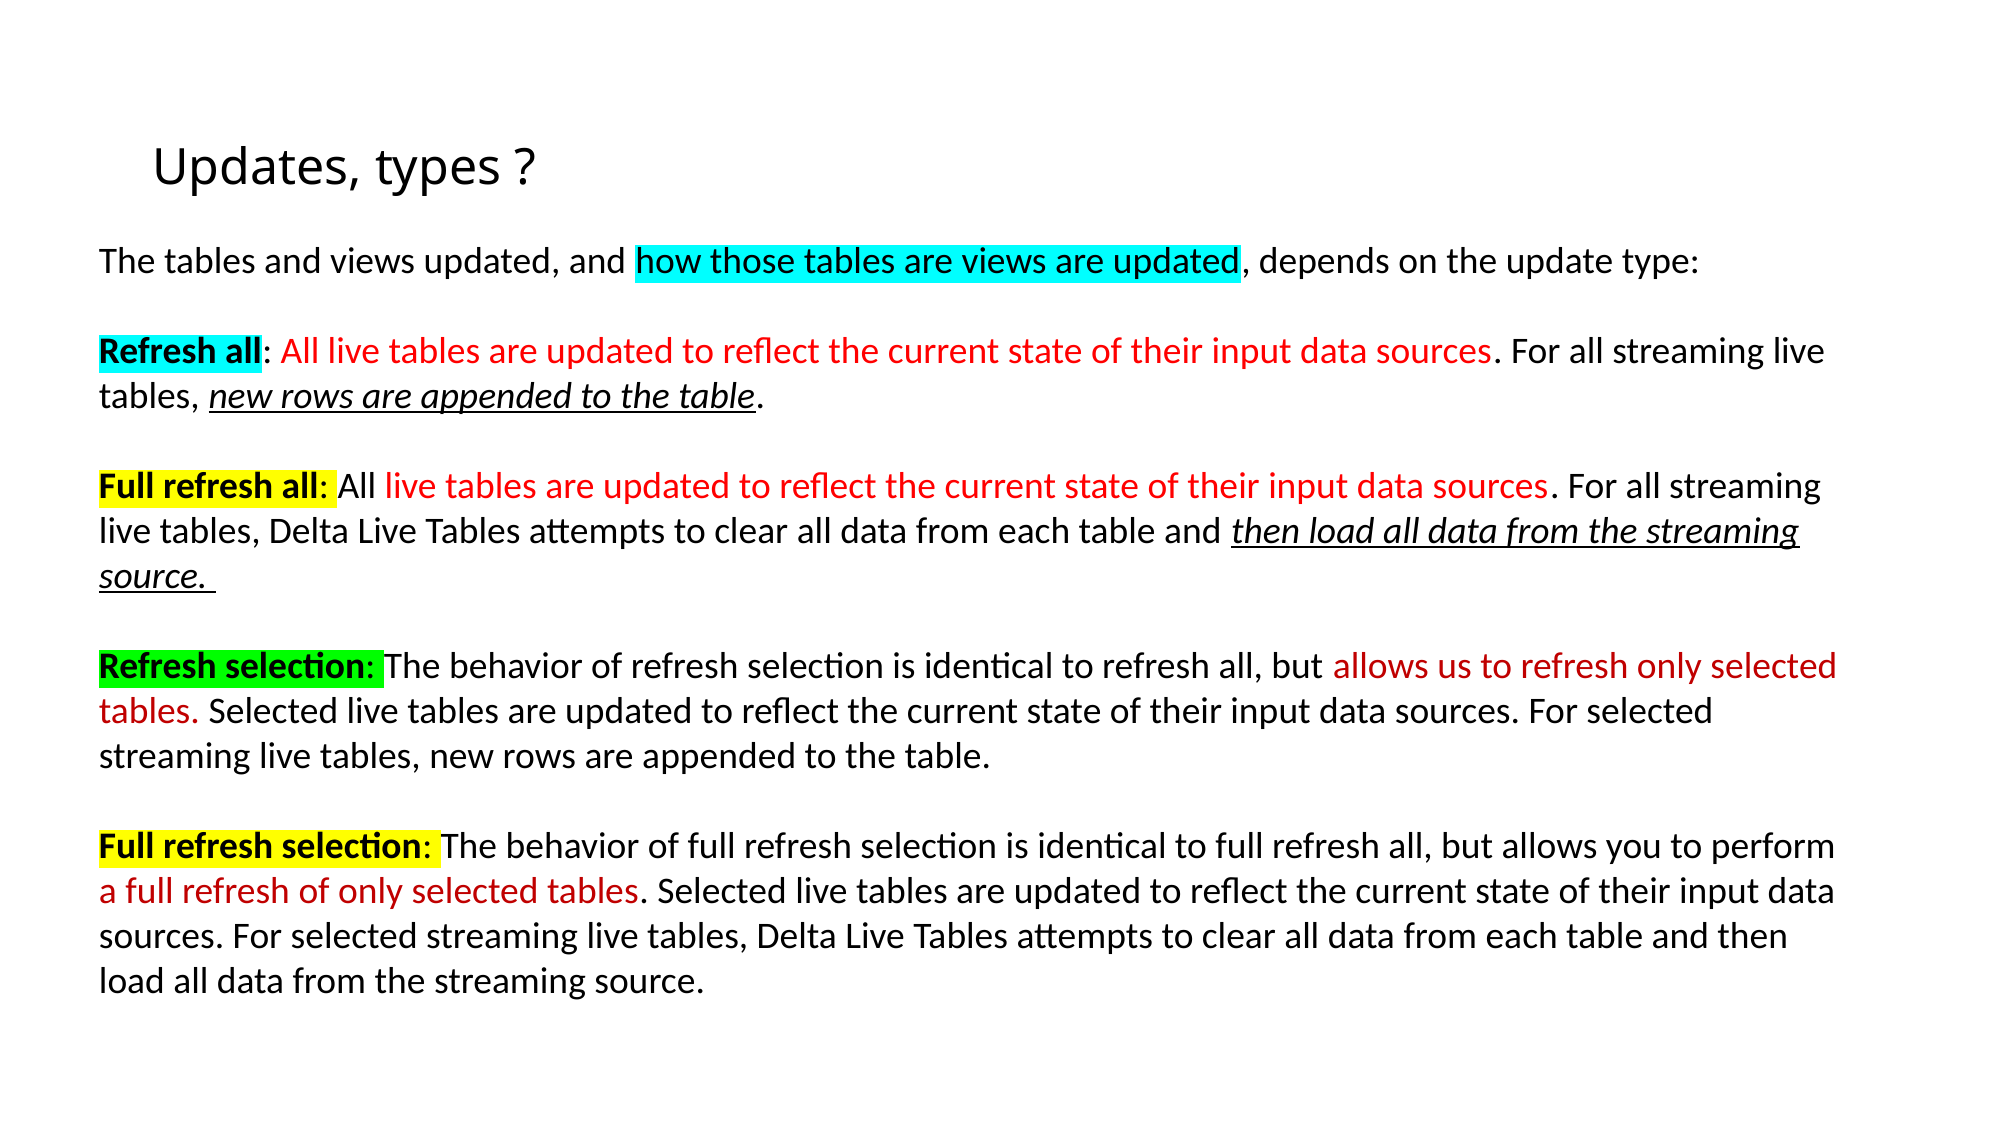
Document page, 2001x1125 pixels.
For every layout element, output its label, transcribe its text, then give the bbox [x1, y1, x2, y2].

text_box The tables and views updated, and how those tables are views are updated, depends on the update type: Refresh all: All live tables are updated to reflect the current state of their input data sources. For all streaming live tables, new rows are appended to the table. Full refresh all: All live tables are updated to reflect the current state of their input data sources. For all streaming live tables, Delta Live Tables attempts to clear all data from each table and then load all data from the streaming source. Refresh selection: The behavior of refresh selection is identical to refresh all, but allows us to refresh only selected tables. Selected live tables are updated to reflect the current state of their input data sources. For selected streaming live tables, new rows are appended to the table. Full refresh selection: The behavior of full refresh selection is identical to full refresh all, but allows you to perform a full refresh of only selected tables. Selected live tables are updated to reflect the current state of their input data sources. For selected streaming live tables, Delta Live Tables attempts to clear all data from each table and then load all data from the streaming source. [83, 228, 1863, 1054]
title Updates, types ? [137, 59, 1863, 228]
